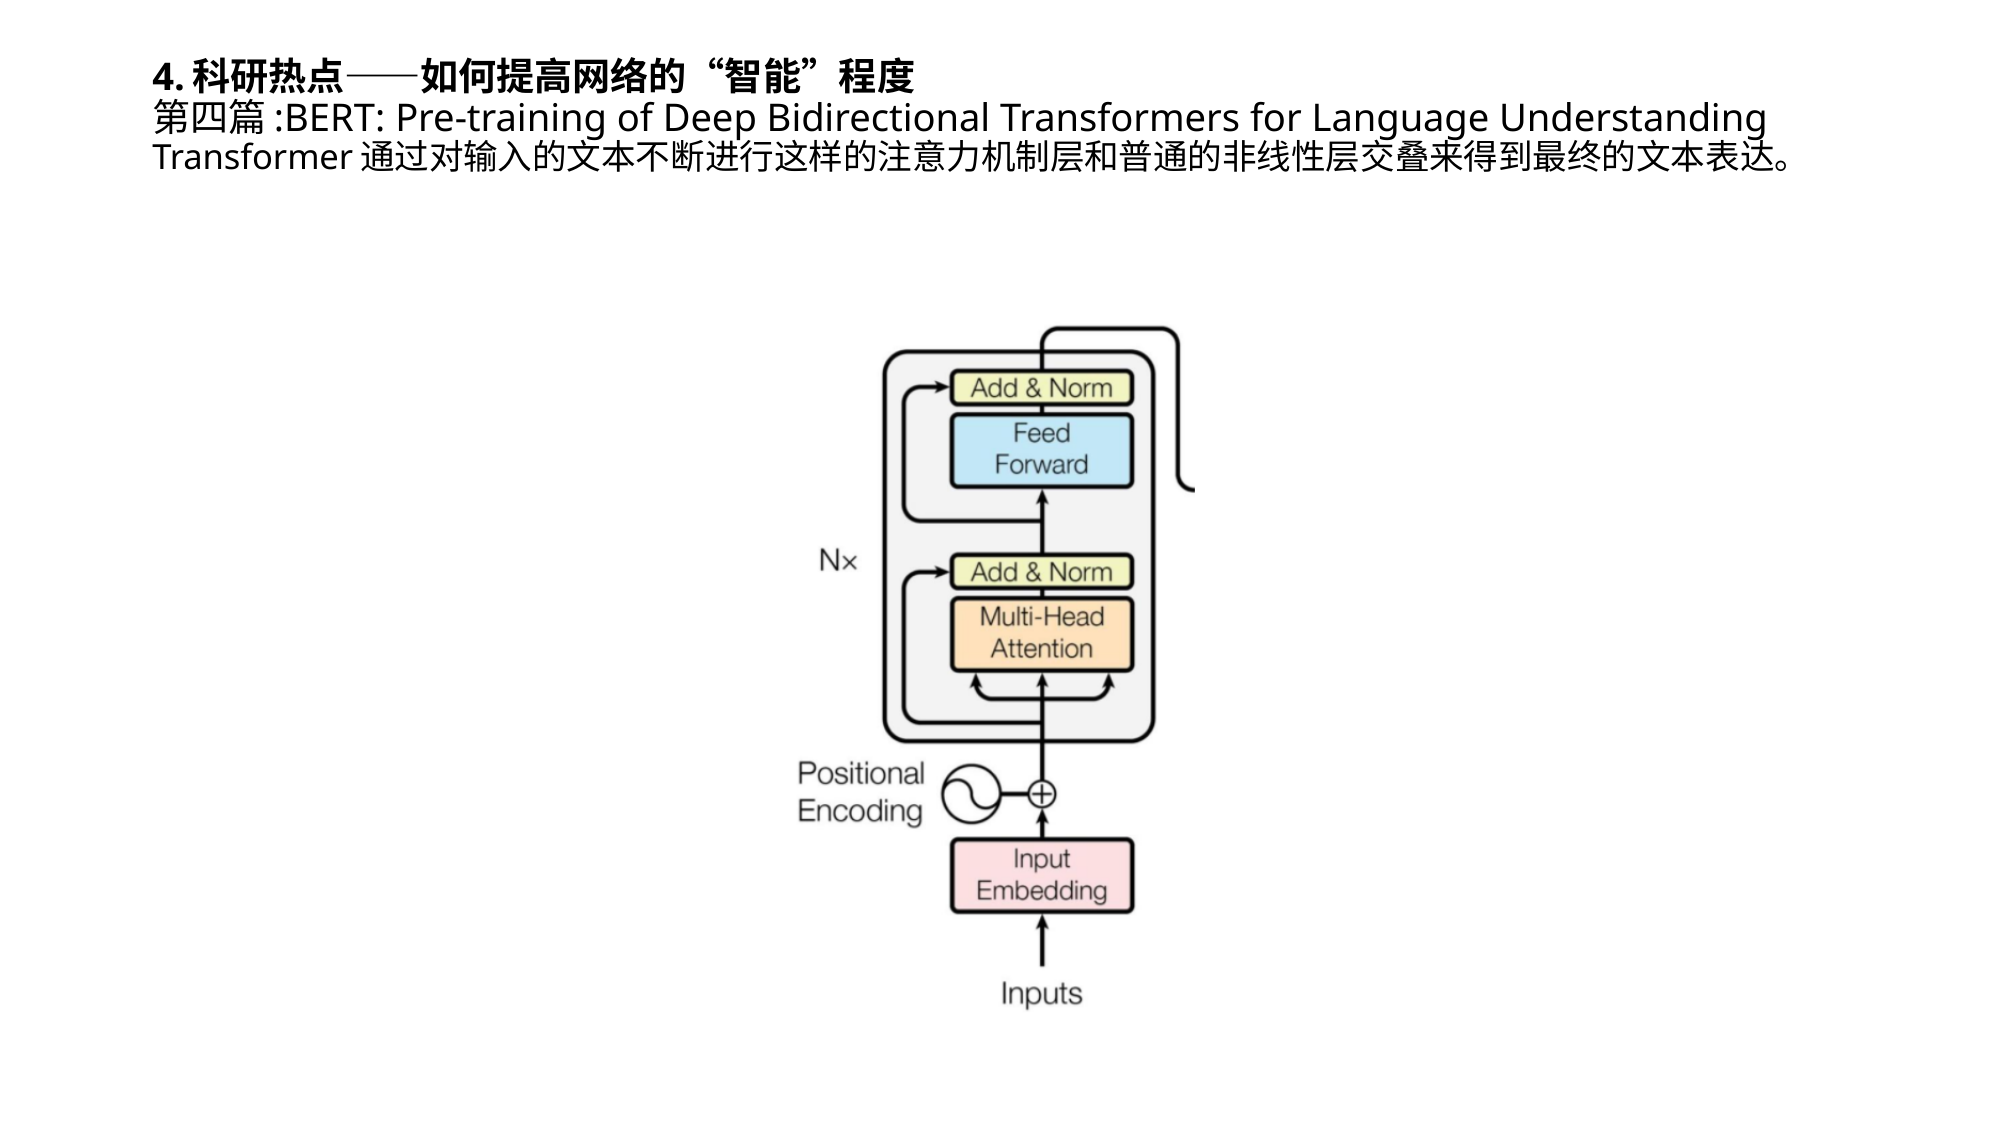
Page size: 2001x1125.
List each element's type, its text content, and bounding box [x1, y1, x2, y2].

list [788, 299, 1212, 1014]
title 4.科研热点——如何提高网络的“智能”程度 第四篇:BERT: Pre-training of Deep Bidirectional Transformers for Language Understanding Transformer通过对输入的文本不断进行这样的注意力机制层和普通的非线性层交叠来得到最终的文本表达。 [137, 33, 1863, 280]
